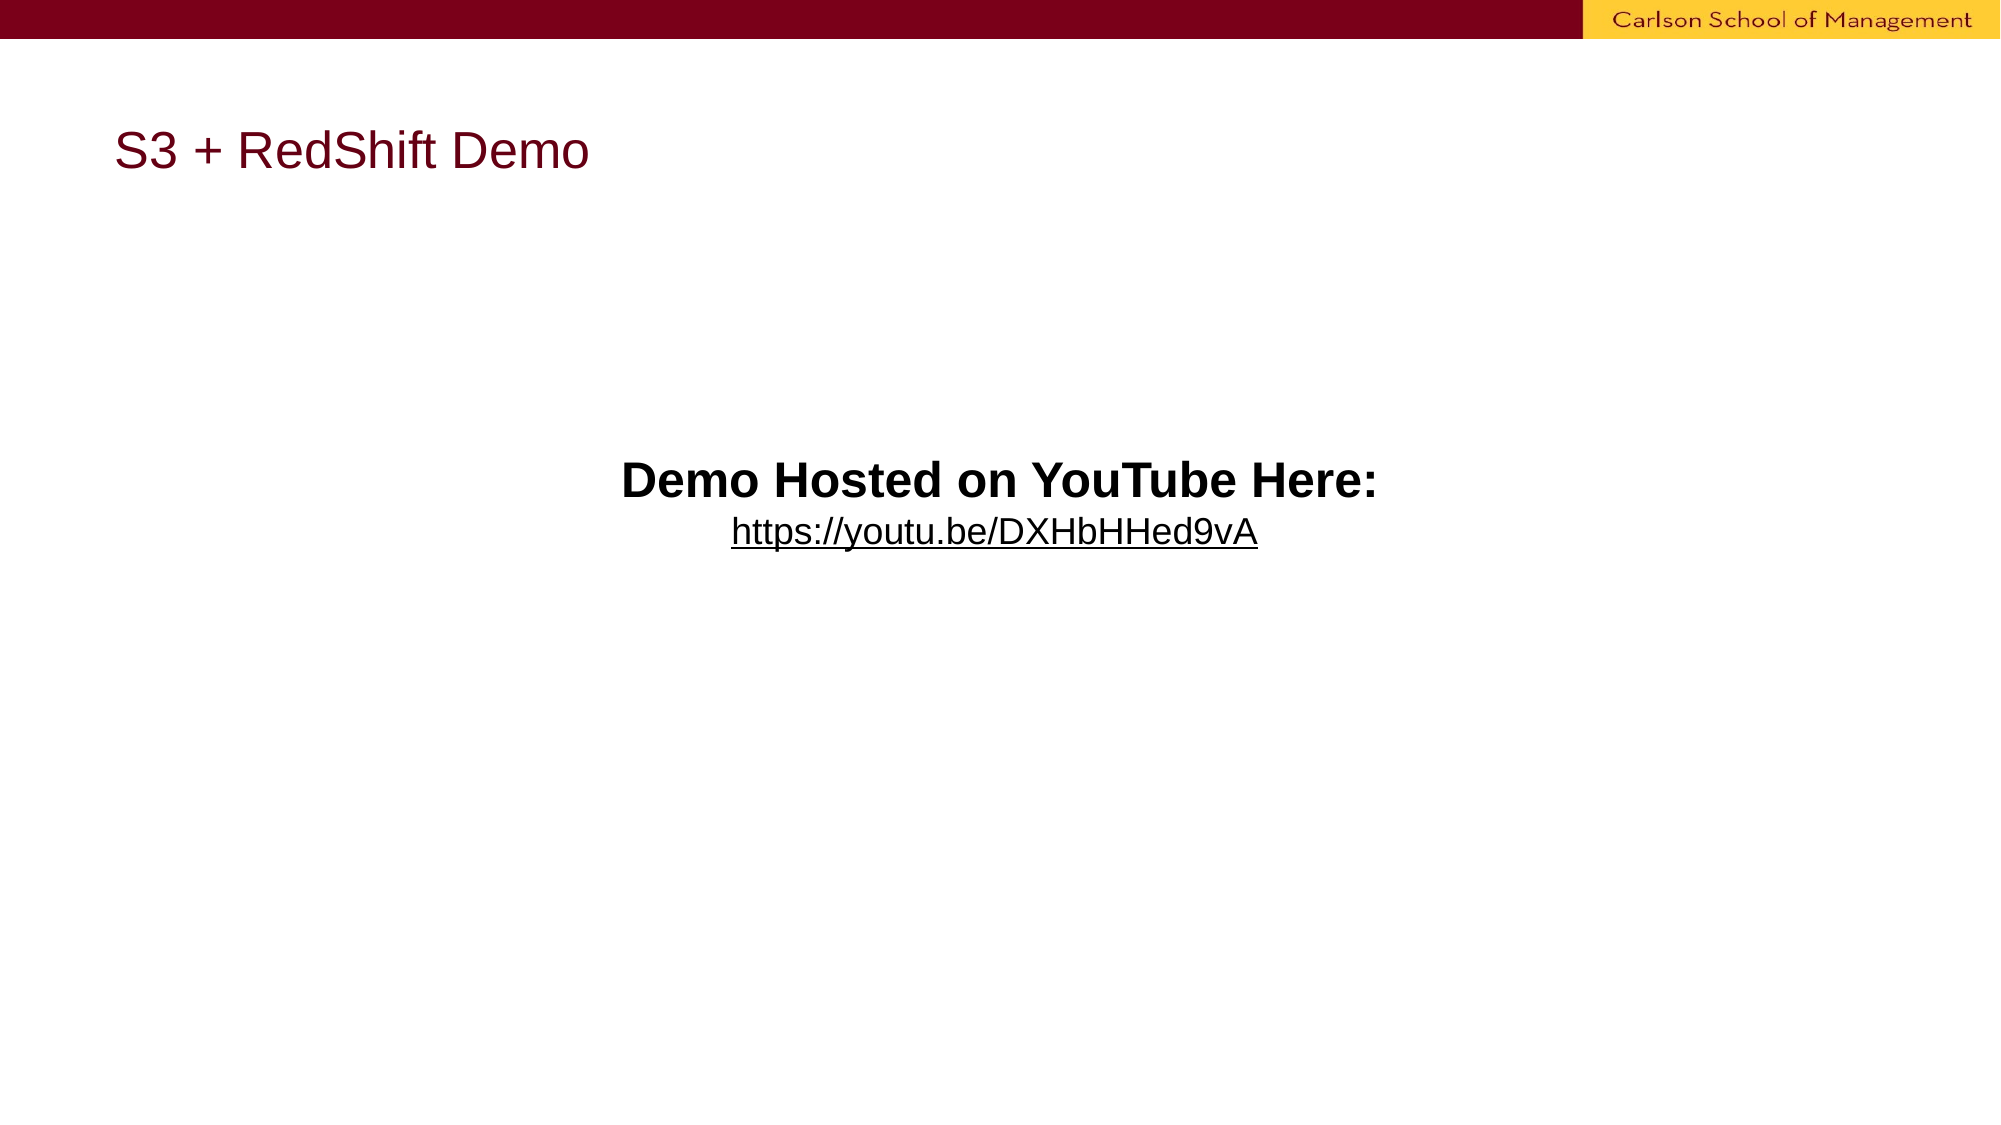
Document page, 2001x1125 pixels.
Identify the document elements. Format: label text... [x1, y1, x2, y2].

text_box Demo Hosted on YouTube Here: https://youtu.be/DXHbHHed9vA [99, 439, 1900, 595]
picture [0, 0, 2001, 39]
title S3 + RedShift Demo [99, 61, 1900, 233]
